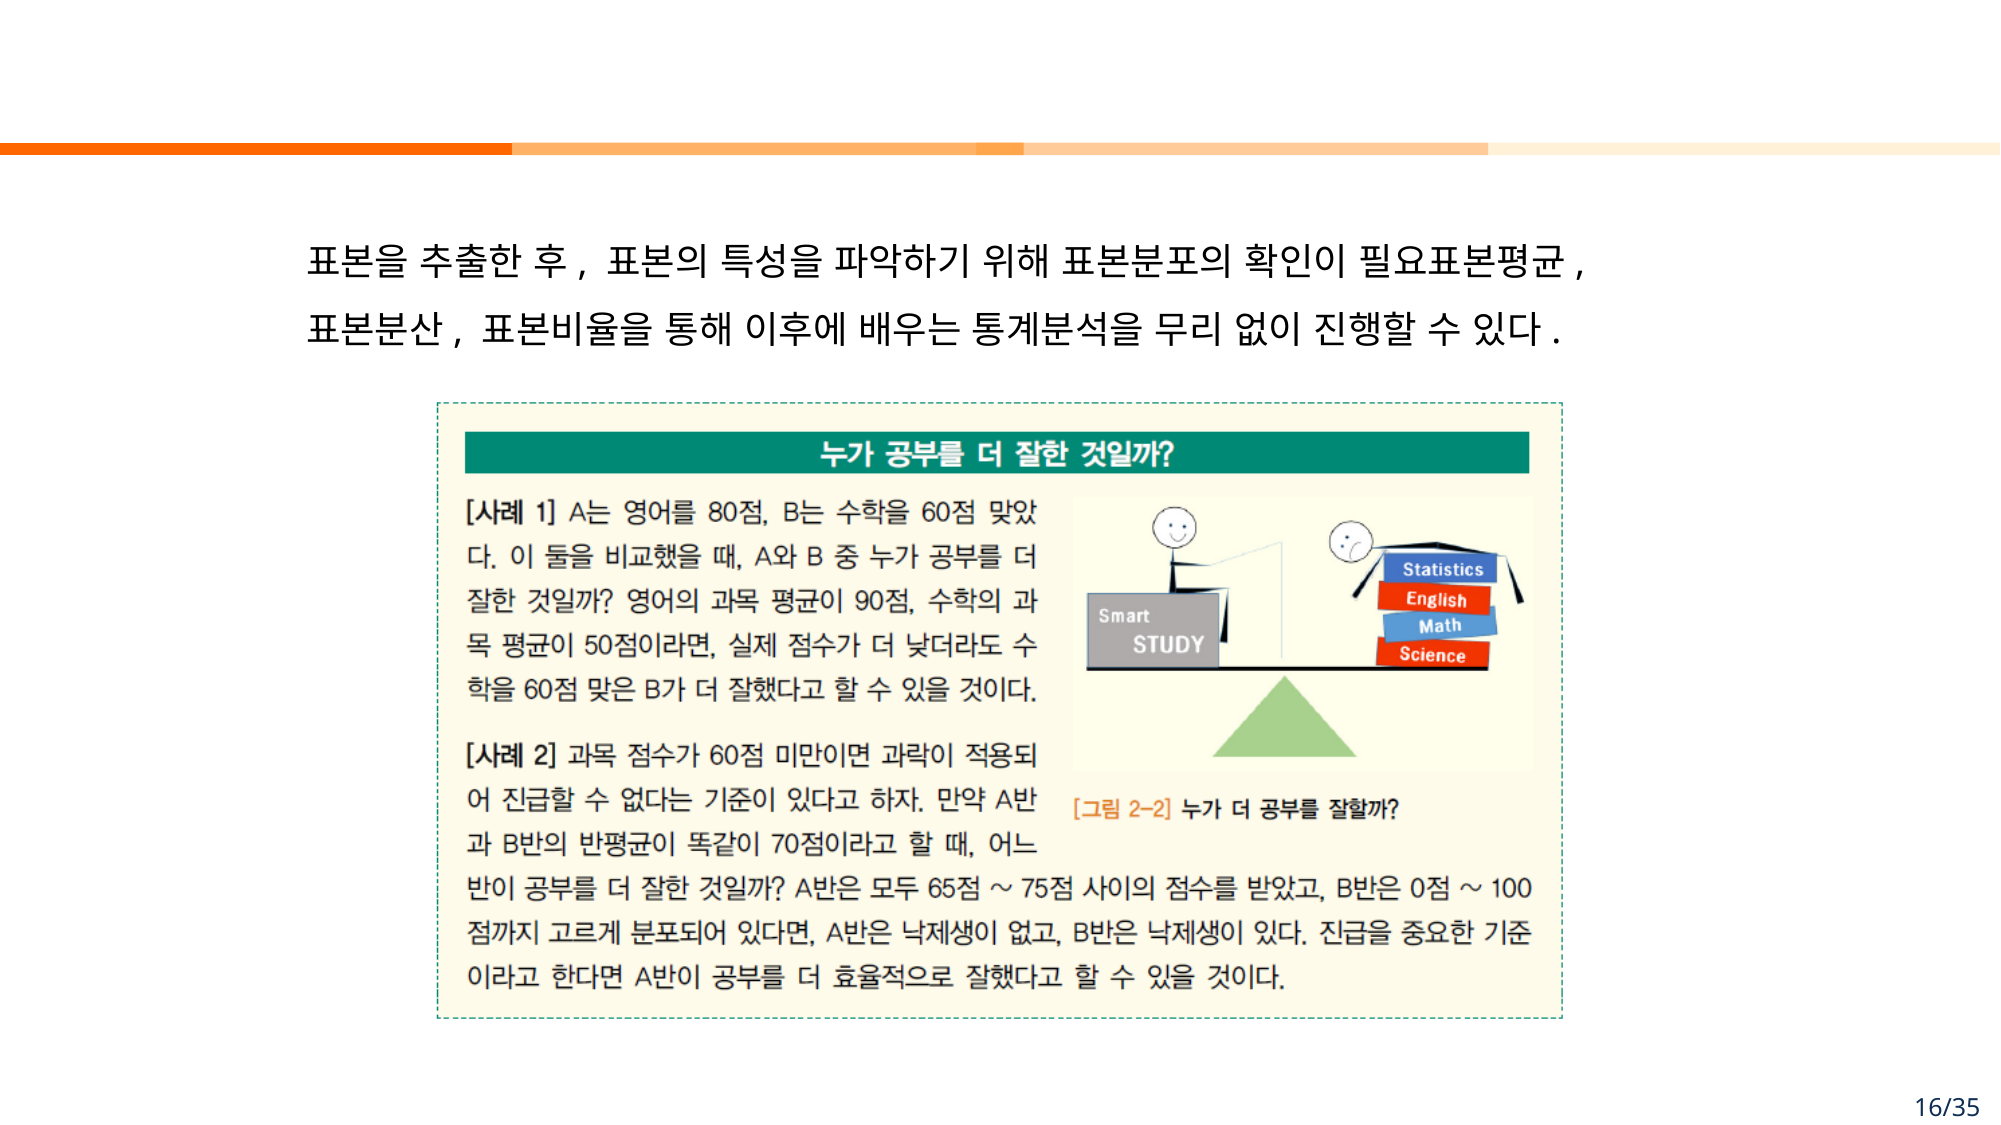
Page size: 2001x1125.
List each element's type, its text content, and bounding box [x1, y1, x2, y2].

picture [432, 396, 1568, 1023]
list 표본을 추출한 후, 표본의 특성을 파악하기 위해 표본분포의 확인이 필요표본평균, 표본분산, 표본비율을 통해 이후에 배우는 통계분석을 무리 없이 진행할 수 있다. [291, 208, 1709, 1071]
